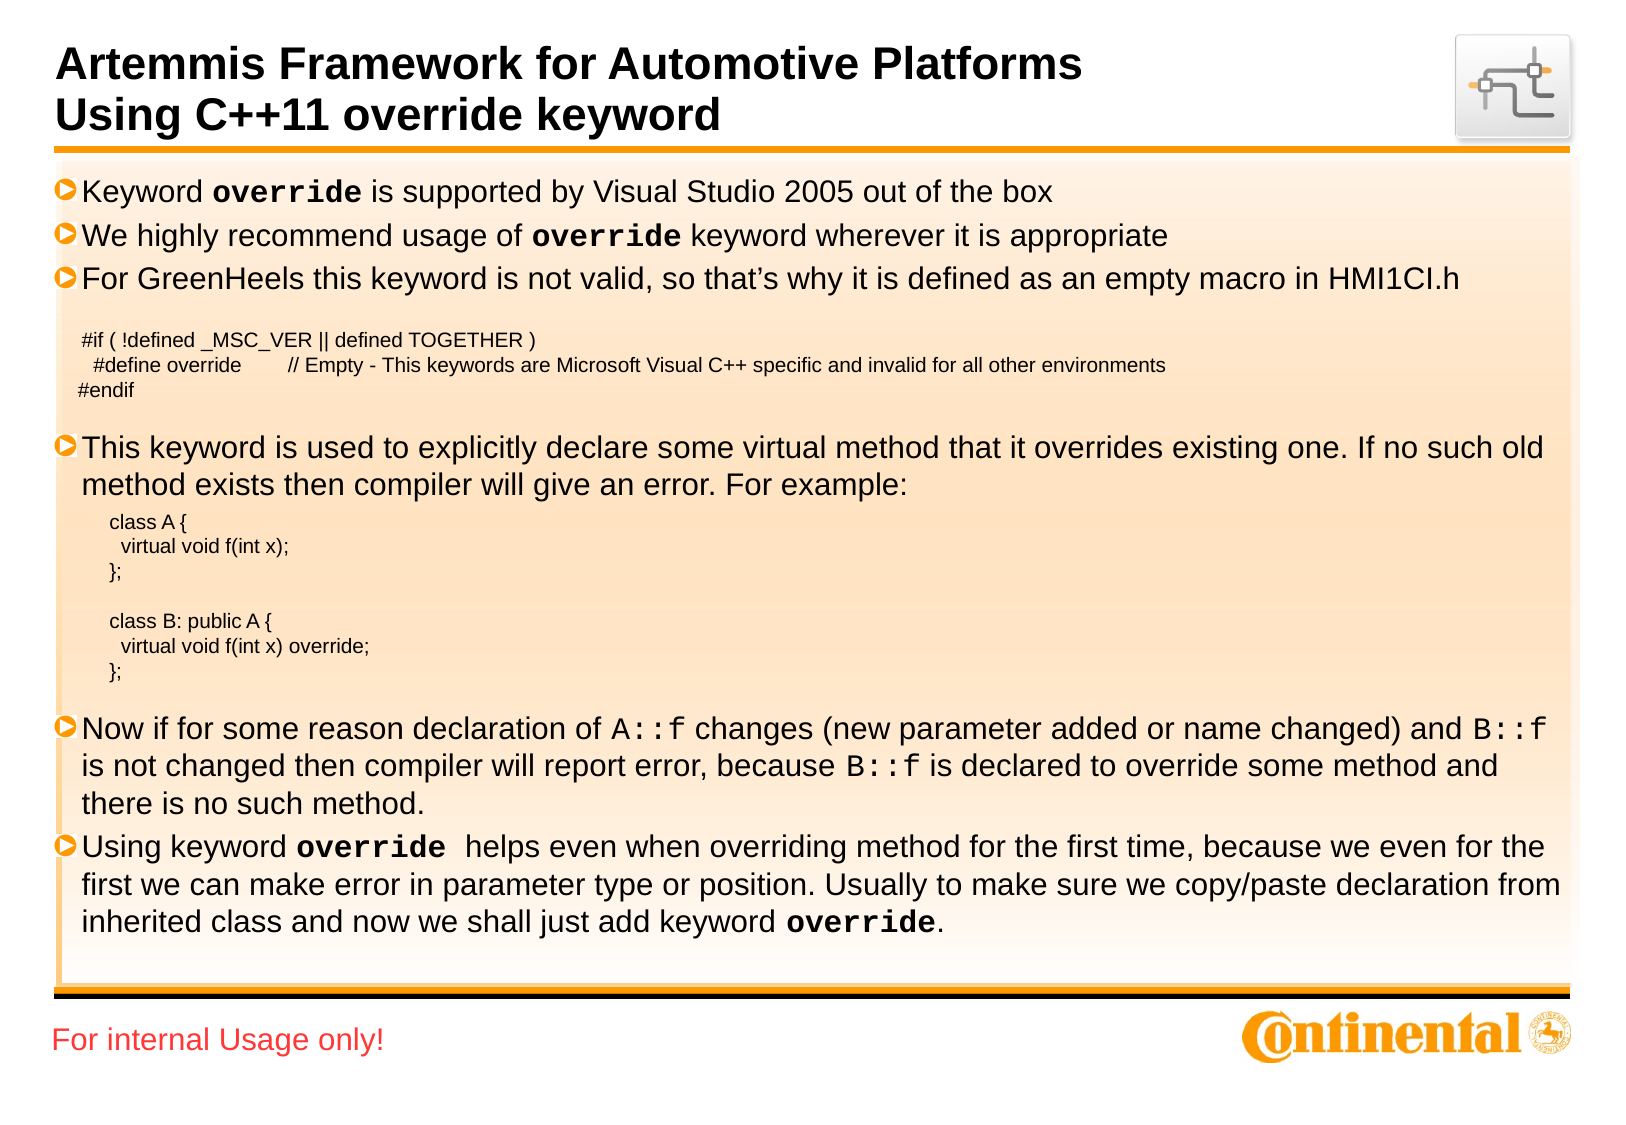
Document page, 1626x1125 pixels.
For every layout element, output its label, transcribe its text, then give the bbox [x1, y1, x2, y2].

picture [54, 178, 77, 201]
list Keyword override is supported by Visual Studio 2005 out of the box We highly recommend usage of override keyword wherever it is appropriate For GreenHeels this keyword is not valid, so that’s why it is defined as an empty macro in HMI1CI.h #if ( !defined _MSC_VER || defined TOGETHER ) #define override // Empty - This keywords are Microsoft Visual C++ specific and invalid for all other environments #endif This keyword is used to explicitly declare some virtual method that it overrides existing one. If no such old method exists then compiler will give an error. For example: class A { virtual void f(int x); }; class B: public A { virtual void f(int x) override; }; Now if for some reason declaration of A::f changes (new parameter added or name changed) and B::f is not changed then compiler will report error, because B::f is declared to override some method and there is no such method. Using keyword override helps even when overriding method for the first time, because we even for the first we can make error in parameter type or position. Usually to make sure we copy/paste declaration from inherited class and now we shall just add keyword override. [54, 171, 1570, 983]
picture [54, 18, 1584, 157]
picture [54, 834, 77, 857]
picture [54, 715, 77, 738]
picture [54, 266, 77, 289]
title Artemmis Framework for Automotive Platforms Using C++11 override keyword [54, 36, 1570, 141]
picture [54, 434, 77, 457]
picture [54, 987, 1570, 999]
picture [54, 222, 77, 245]
picture [1242, 1010, 1571, 1063]
